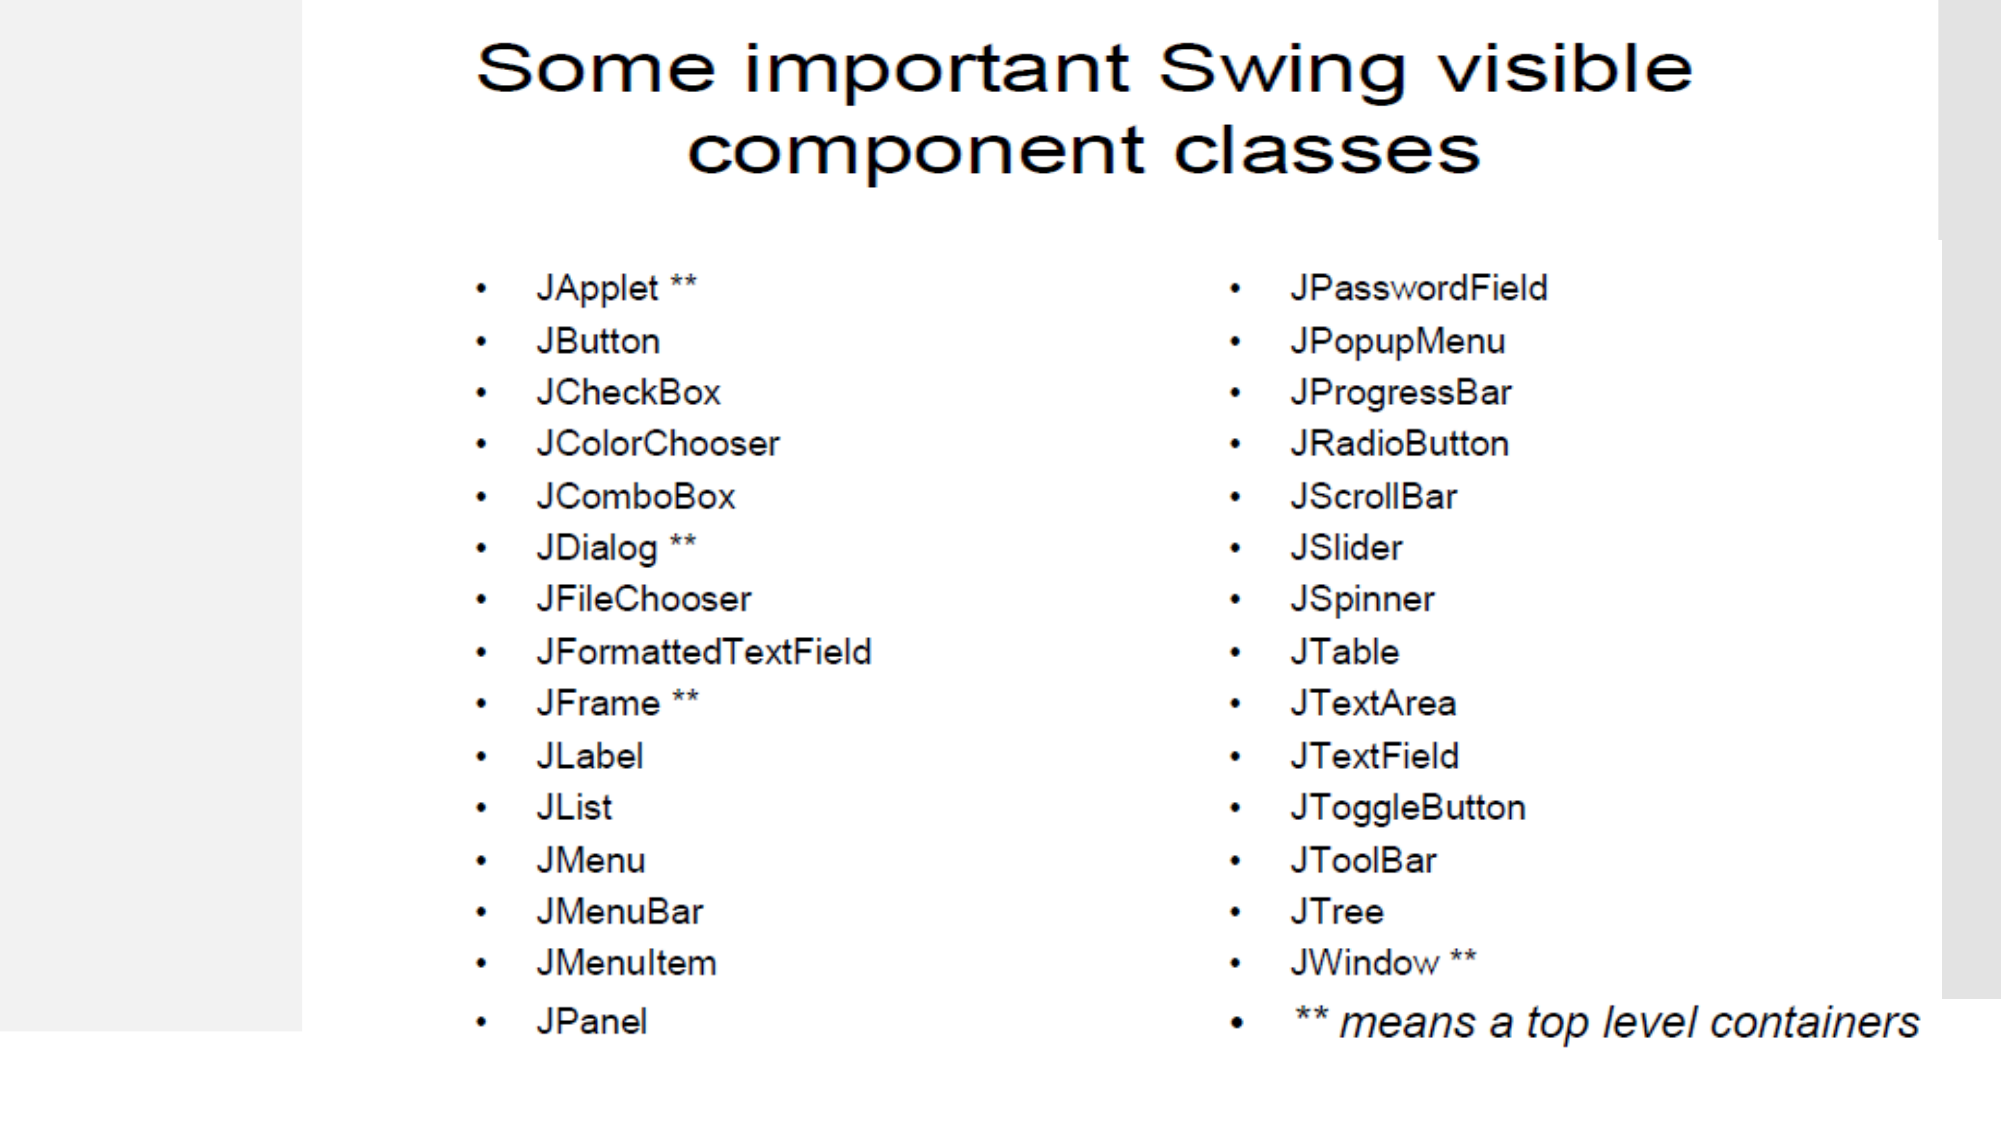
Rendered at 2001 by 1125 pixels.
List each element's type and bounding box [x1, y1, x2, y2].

picture [434, 240, 1942, 1074]
picture [455, 26, 1731, 194]
